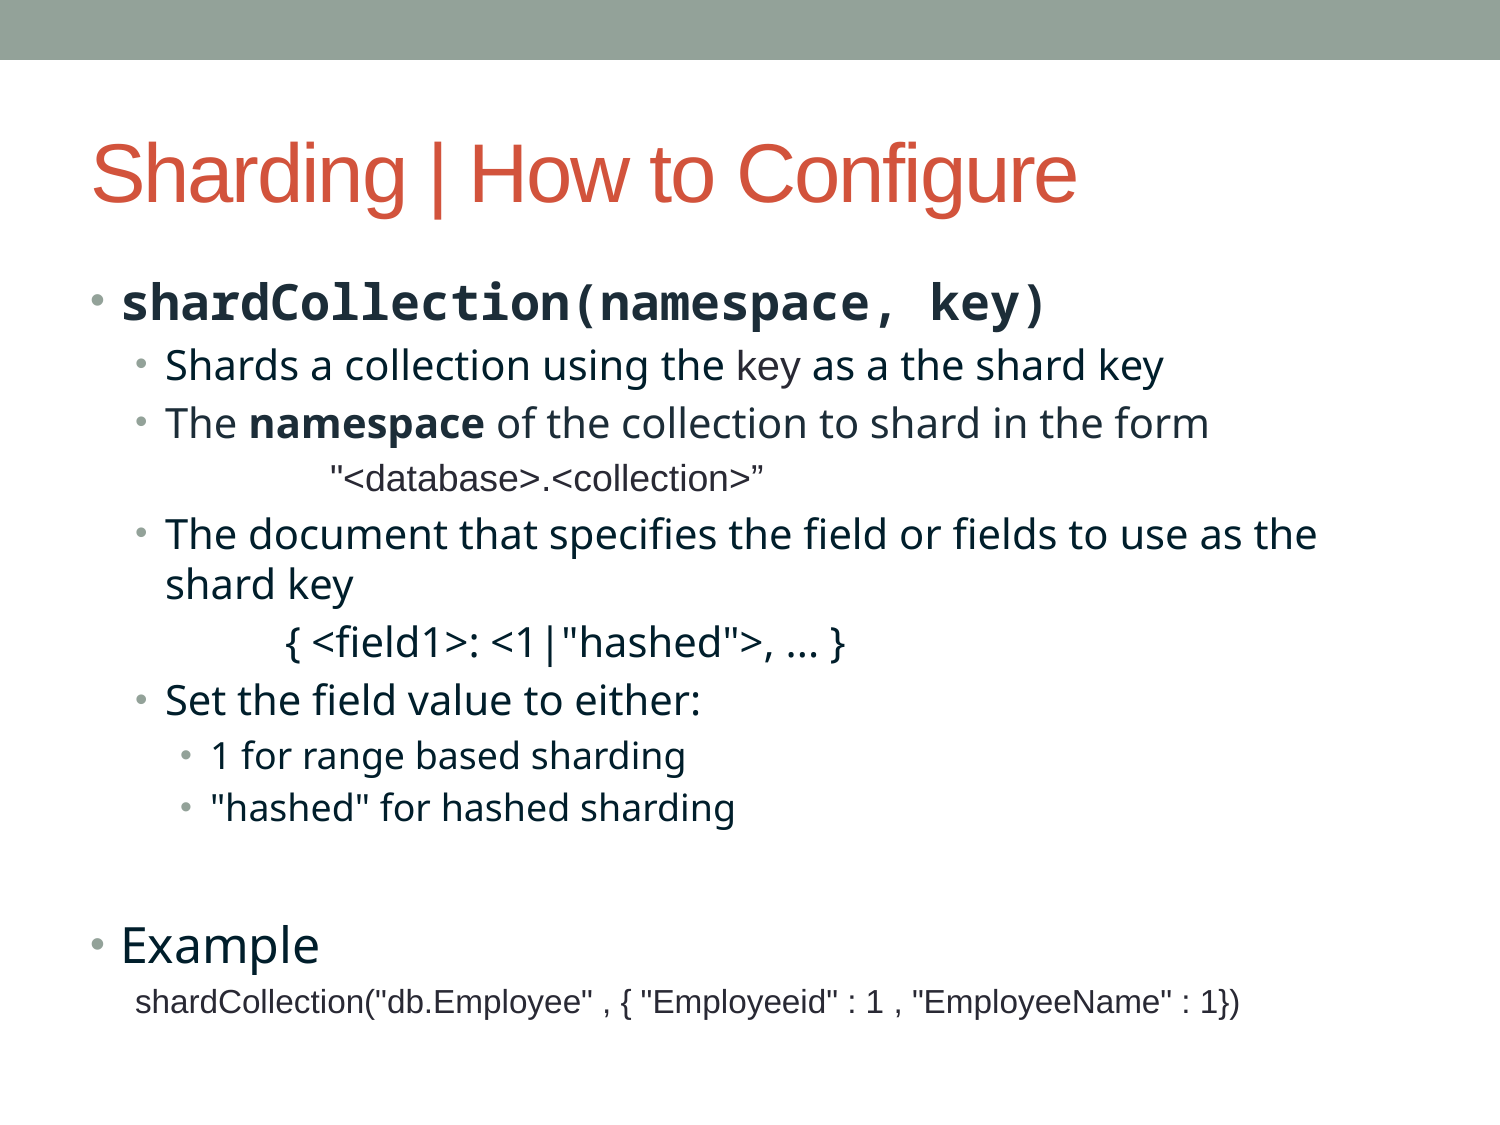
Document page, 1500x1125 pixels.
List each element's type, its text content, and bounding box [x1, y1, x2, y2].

list shardCollection(namespace, key) Shards a collection using the key as a the shard key The namespace of the collection to shard in the form "<database>.<collection>” The document that specifies the field or fields to use as the shard key { <field1>: <1|"hashed">, ... } Set the field value to either: 1 for range based sharding "hashed" for hashed sharding Example shardCollection("db.Employee" , { "Employeeid" : 1 , "EmployeeName" : 1}) [75, 262, 1425, 1063]
title Sharding | How to Configure [75, 87, 1425, 250]
